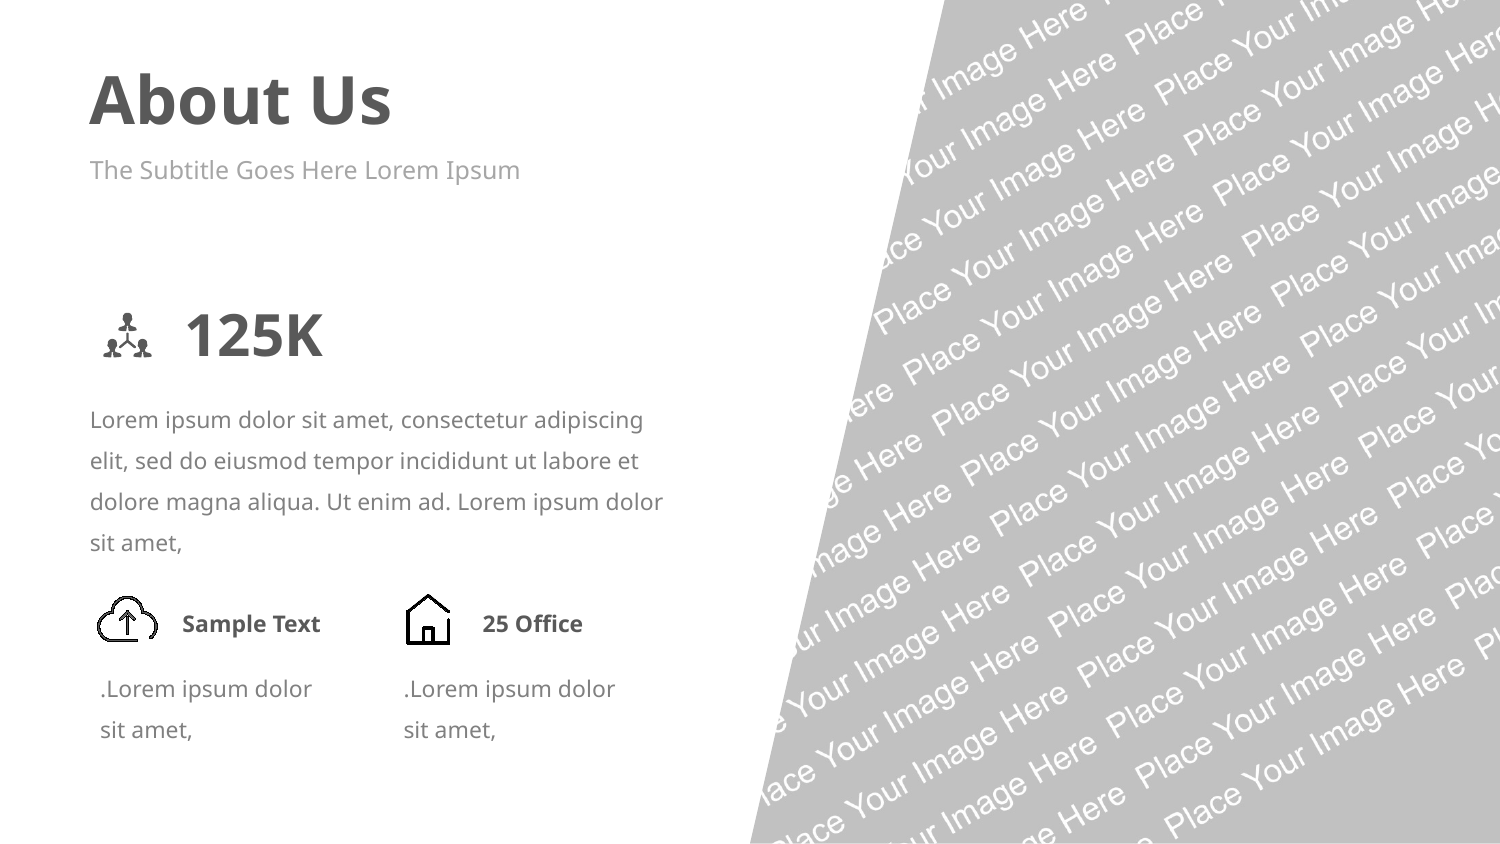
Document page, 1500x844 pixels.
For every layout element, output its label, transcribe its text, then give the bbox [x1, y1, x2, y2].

text_box The Subtitle Goes Here Lorem Ipsum [75, 146, 744, 192]
text_box [406, 594, 450, 645]
text_box Sample Text [167, 602, 357, 645]
text_box About Us [75, 50, 744, 146]
text_box 125K [169, 290, 473, 376]
text_box Lorem ipsum dolor sit amet, consectetur adipiscing elit, sed do eiusmod tempor incididunt ut labore et dolore magna aliqua. Ut enim ad. Lorem ipsum dolor sit amet, [75, 384, 692, 564]
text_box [97, 595, 158, 643]
text_box .Lorem ipsum dolor sit amet, [85, 653, 344, 751]
picture [749, 0, 1500, 844]
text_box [102, 312, 152, 358]
text_box 25 Office [467, 602, 658, 645]
text_box .Lorem ipsum dolor sit amet, [388, 653, 648, 751]
